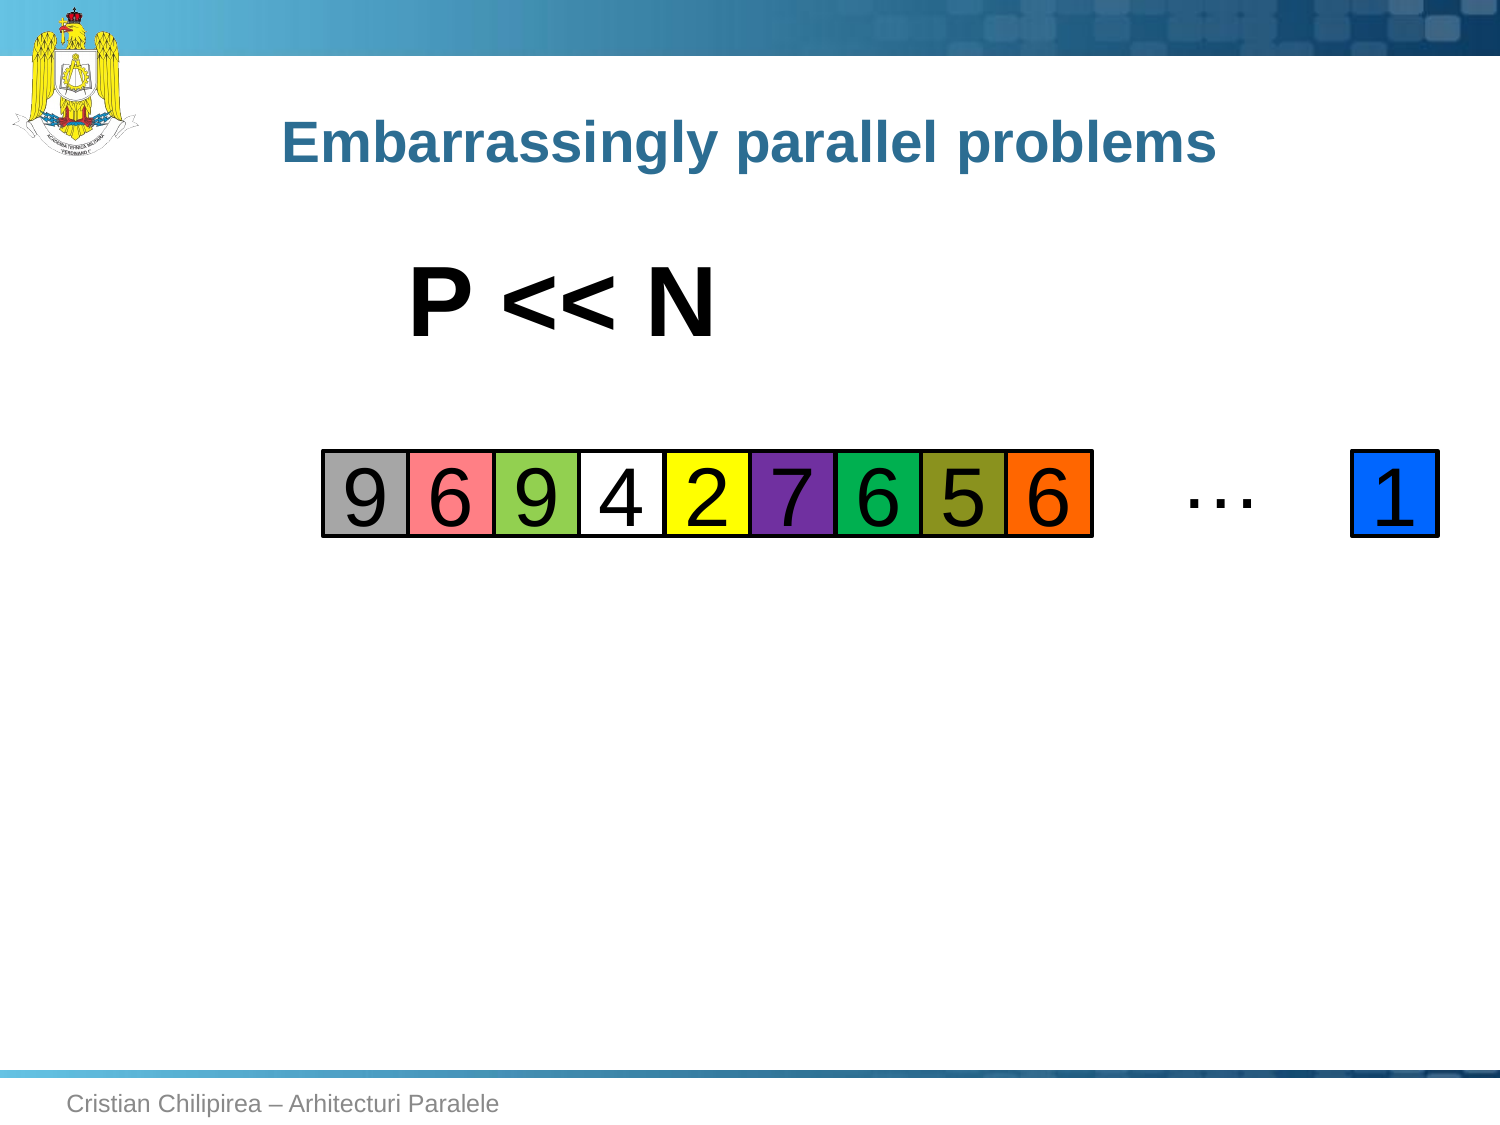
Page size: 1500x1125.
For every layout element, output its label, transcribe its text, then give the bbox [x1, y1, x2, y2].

text_box 1 [1350, 449, 1440, 538]
text_box 9 [492, 449, 577, 538]
text_box … [1165, 417, 1279, 533]
text_box 6 [1004, 449, 1094, 538]
text_box 6 [833, 449, 919, 538]
text_box 4 [577, 449, 662, 538]
picture [0, 0, 1500, 156]
text_box 9 [321, 449, 406, 538]
text_box 6 [406, 449, 492, 538]
title Embarrassingly parallel problems [51, 102, 1449, 178]
text_box 2 [662, 449, 748, 538]
text_box P << N [393, 229, 793, 365]
footer Cristian Chilipirea – Arhitecturi Paralele [51, 1083, 1157, 1125]
text_box 7 [748, 449, 833, 538]
text_box 5 [919, 449, 1004, 538]
picture [0, 1070, 1500, 1078]
